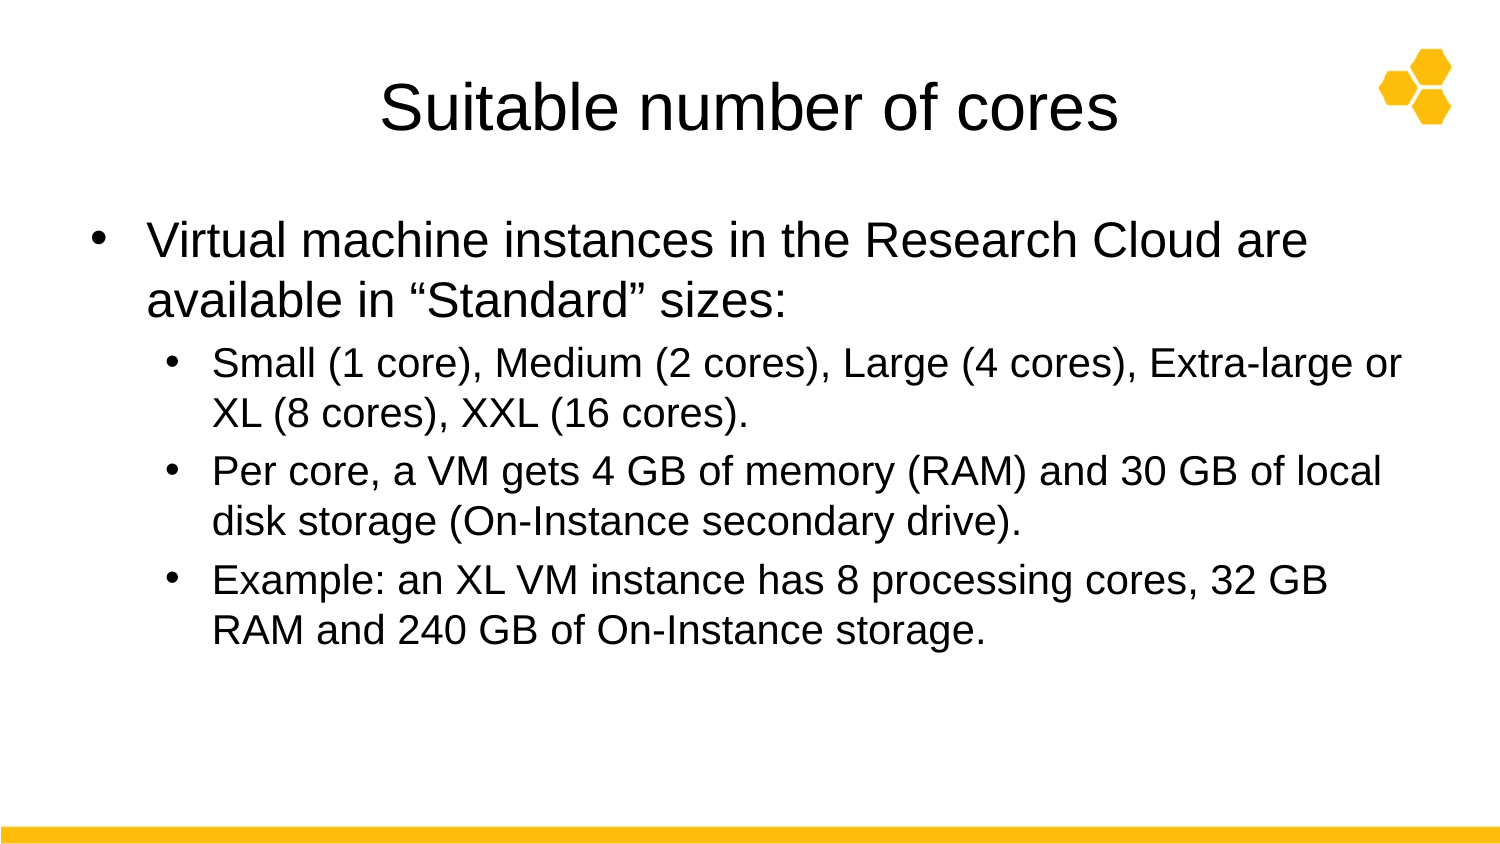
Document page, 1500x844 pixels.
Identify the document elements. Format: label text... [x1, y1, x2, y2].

list Virtual machine instances in the Research Cloud are available in “Standard” sizes: Small (1 core), Medium (2 cores), Large (4 cores), Extra-large or XL (8 cores), XXL (16 cores). Per core, a VM gets 4 GB of memory (RAM) and 30 GB of local disk storage (On-Instance secondary drive). Example: an XL VM instance has 8 processing cores, 32 GB RAM and 240 GB of On-Instance storage. [75, 199, 1425, 754]
title Suitable number of cores [75, 33, 1425, 175]
picture [0, 0, 1500, 844]
